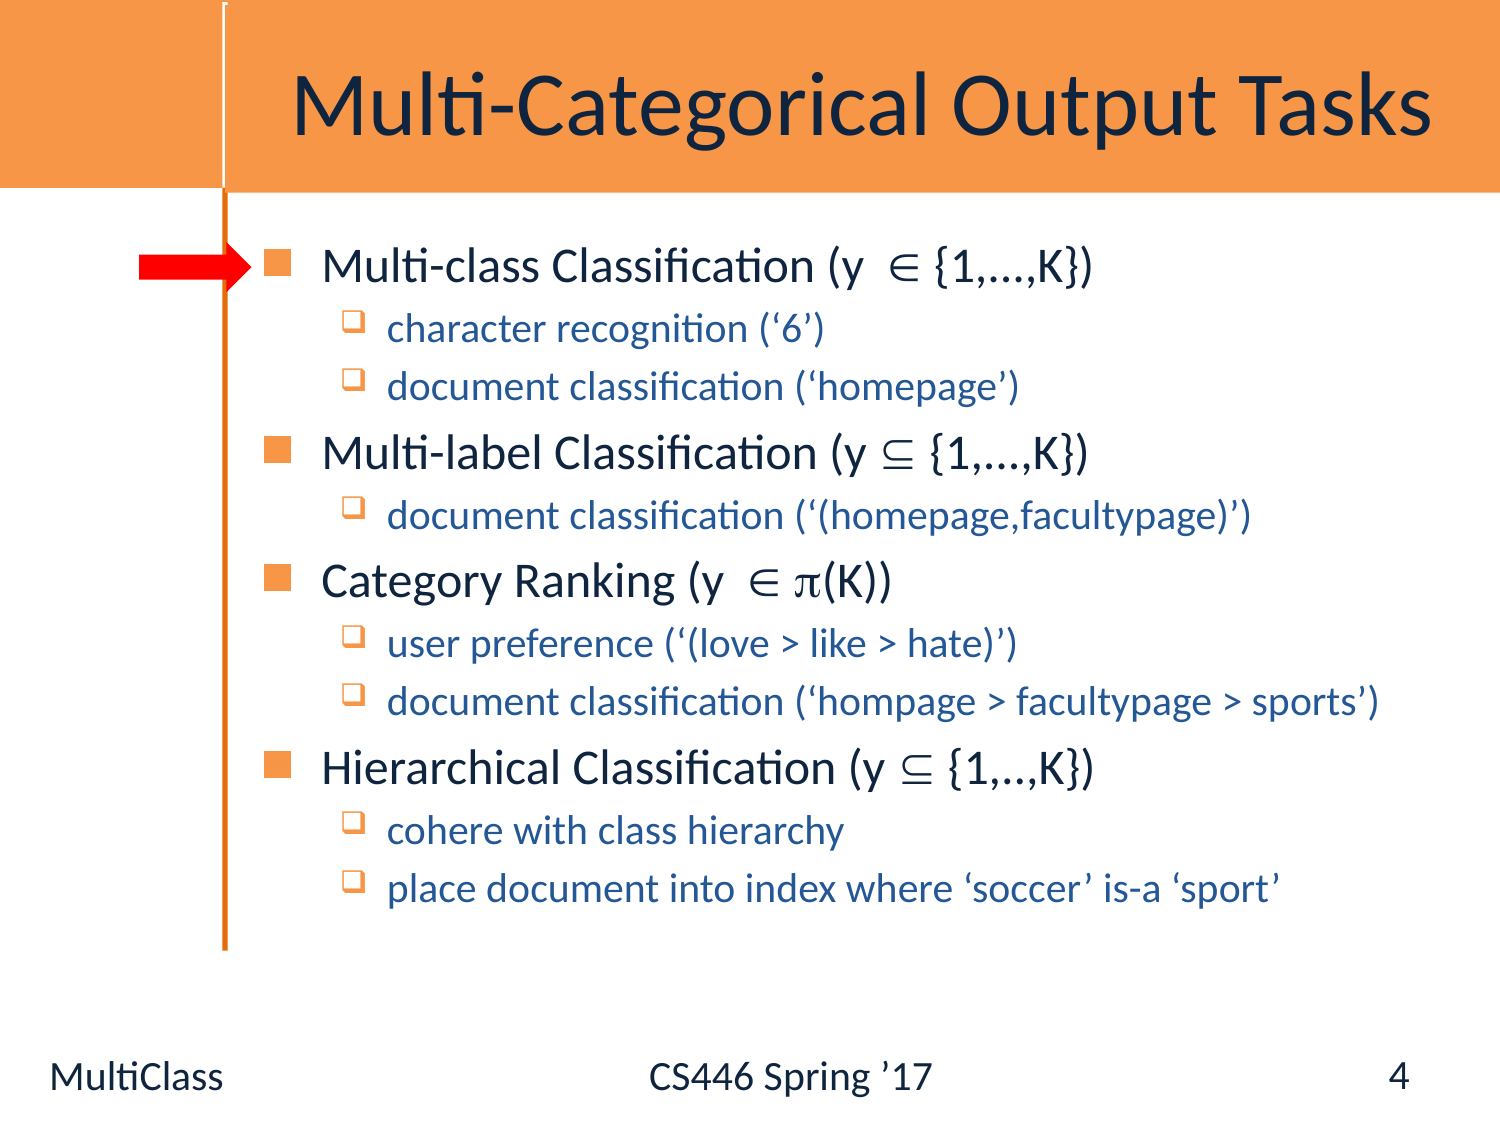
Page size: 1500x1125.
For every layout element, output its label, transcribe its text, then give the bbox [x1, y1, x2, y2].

picture [264, 564, 291, 591]
list Multi-class Classification (y  {1,...,K}) character recognition (‘6’) document classification (‘homepage’) Multi-label Classification (y  {1,...,K}) document classification (‘(homepage,facultypage)’) Category Ranking (y  (K)) user preference (‘(love > like > hate)’) document classification (‘hompage > facultypage > sports’) Hierarchical Classification (y  {1,..,K}) cohere with class hierarchy place document into index where ‘soccer’ is-a ‘sport’ [249, 224, 1425, 968]
picture [264, 751, 291, 778]
picture [264, 436, 291, 463]
text_box [136, 240, 254, 295]
picture [264, 249, 291, 276]
slide_number 4 [1074, 1042, 1425, 1103]
title Multi-Categorical Output Tasks [225, 5, 1500, 193]
